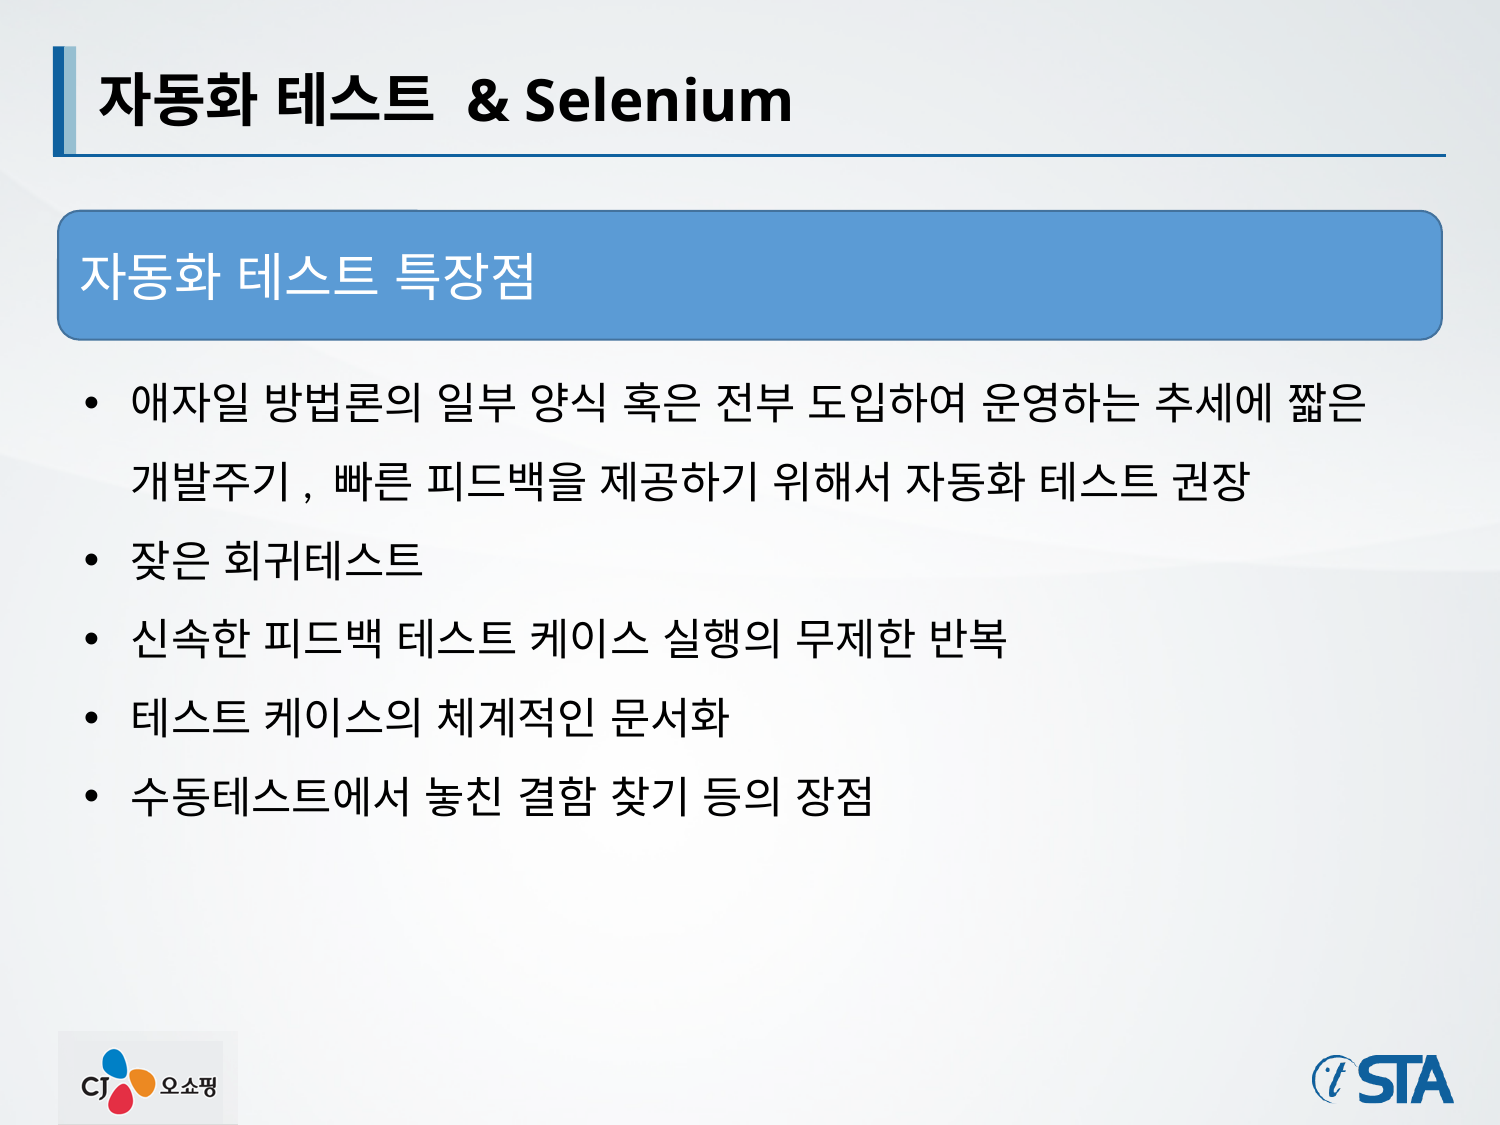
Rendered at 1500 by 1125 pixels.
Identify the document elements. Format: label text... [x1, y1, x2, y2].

text_box 애자일 방법론의 일부 양식 혹은 전부 도입하여 운영하는 추세에 짧은 개발주기, 빠른 피드백을 제공하기 위해서 자동화 테스트 권장 잦은 회귀테스트 신속한 피드백 테스트 케이스 실행의 무제한 반복 테스트 케이스의 체계적인 문서화 수동테스트에서 놓친 결함 찾기 등의 장점 [69, 342, 1442, 830]
picture [58, 1031, 238, 1125]
text_box 자동화 테스트 특장점 [56, 209, 1443, 341]
picture [1312, 1055, 1454, 1104]
title 자동화 테스트 & Selenium [83, 50, 1447, 155]
